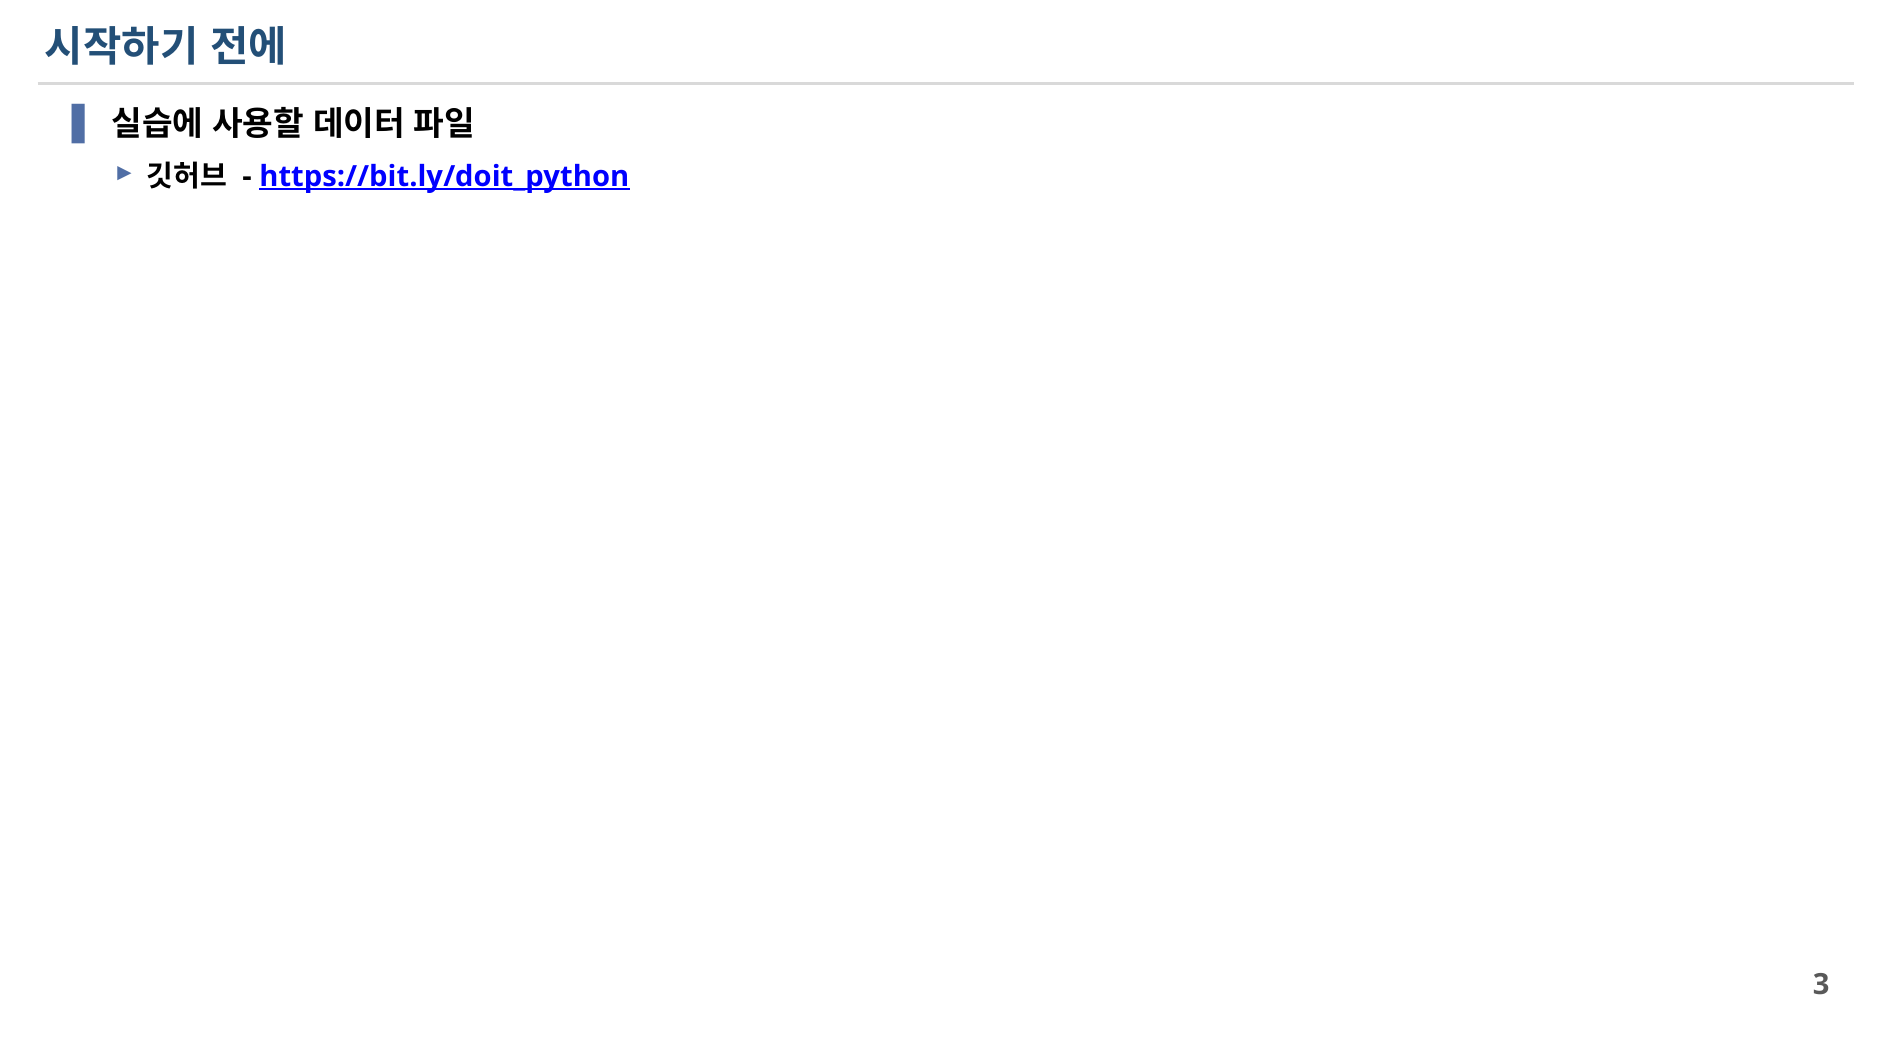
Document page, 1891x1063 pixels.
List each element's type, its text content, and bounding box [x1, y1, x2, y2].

list 실습에 사용할 데이터 파일 깃허브 - https://bit.ly/doit_python [43, 94, 1800, 544]
title 시작하기 전에 [29, 11, 1809, 78]
slide_number 3 [1703, 956, 1845, 1014]
